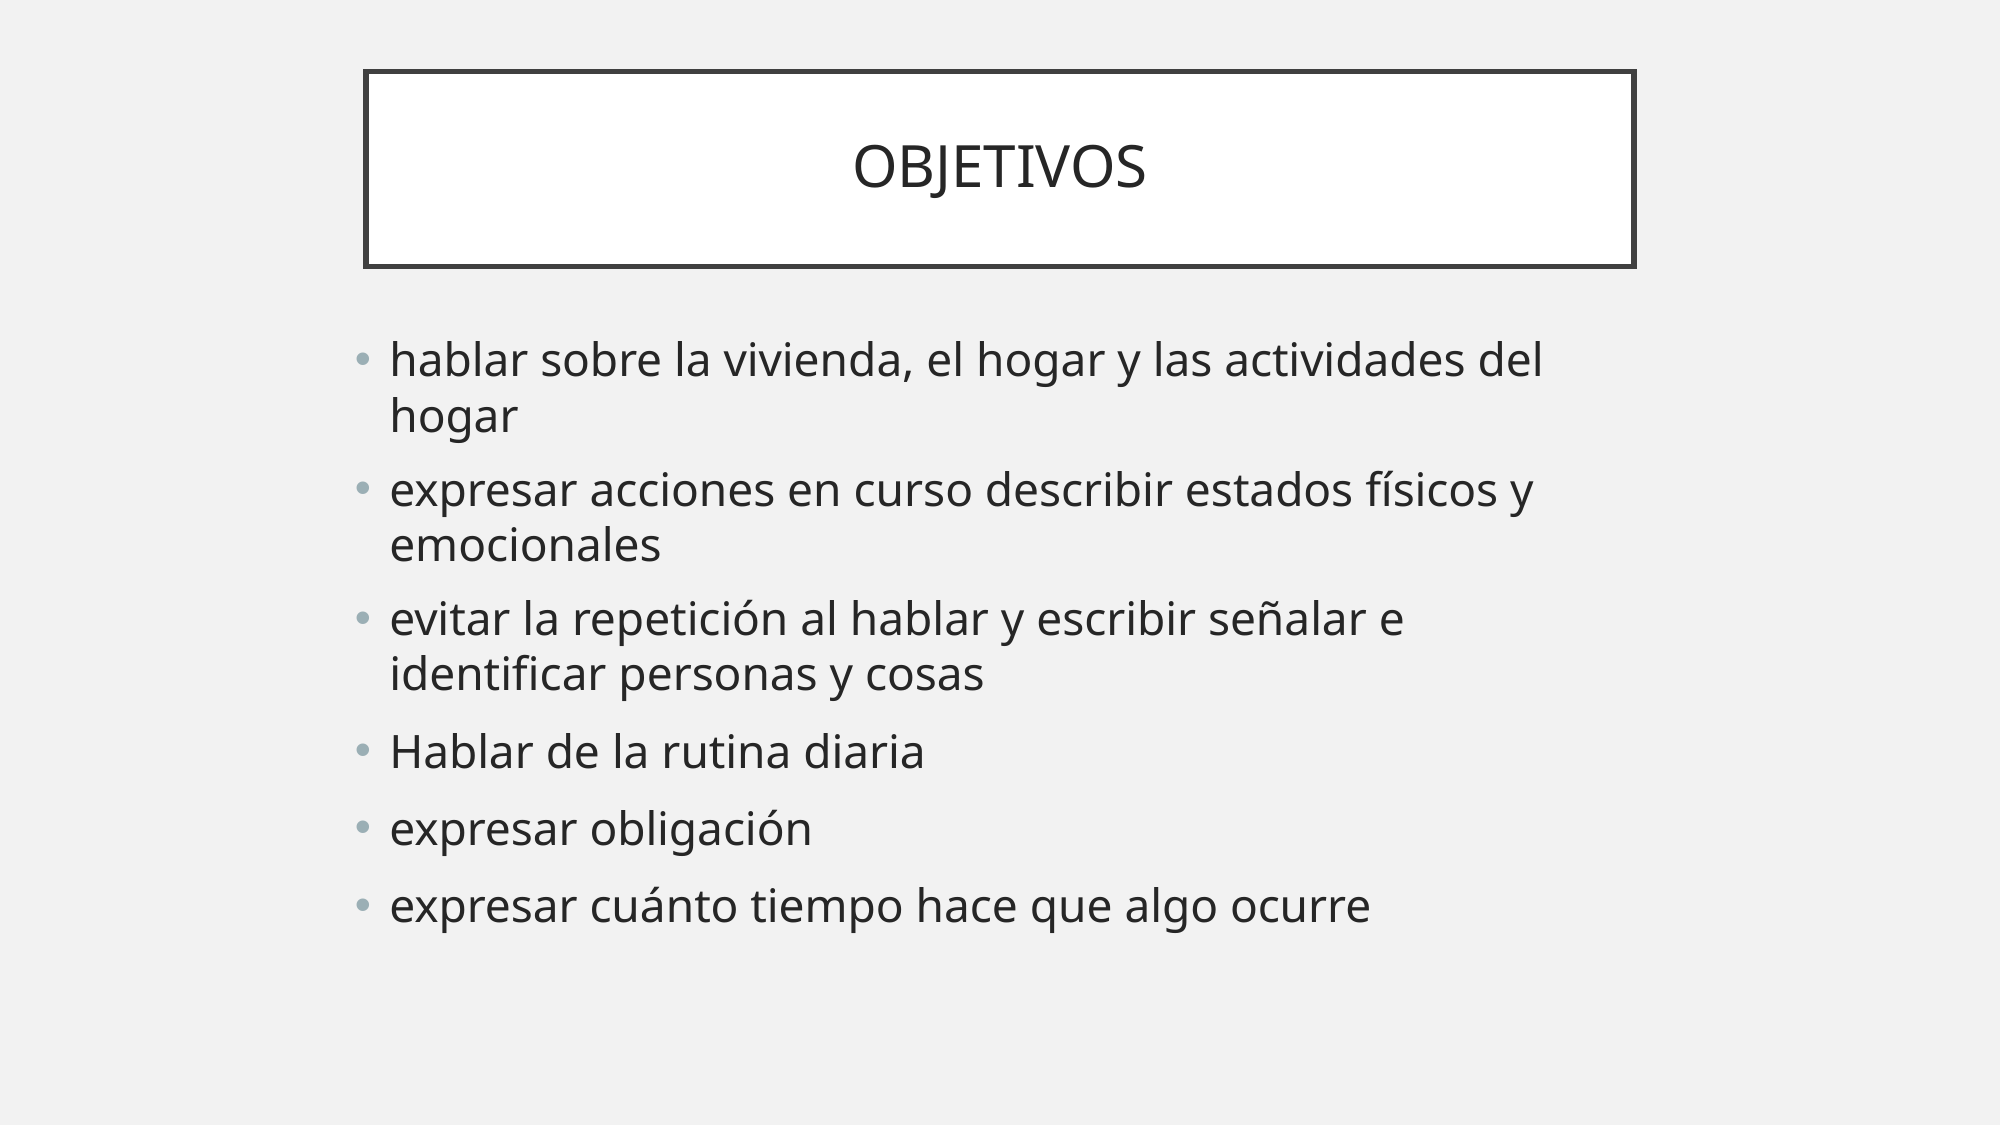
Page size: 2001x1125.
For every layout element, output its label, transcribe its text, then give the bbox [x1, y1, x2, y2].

title OBJETIVOS [363, 69, 1637, 269]
list hablar sobre la vivienda, el hogar y las actividades del hogar expresar acciones en curso describir estados físicos y emocionales evitar la repetición al hablar y escribir señalar e identificar personas y cosas Hablar de la rutina diaria expresar obligación expresar cuánto tiempo hace que algo ocurre [339, 323, 1634, 942]
